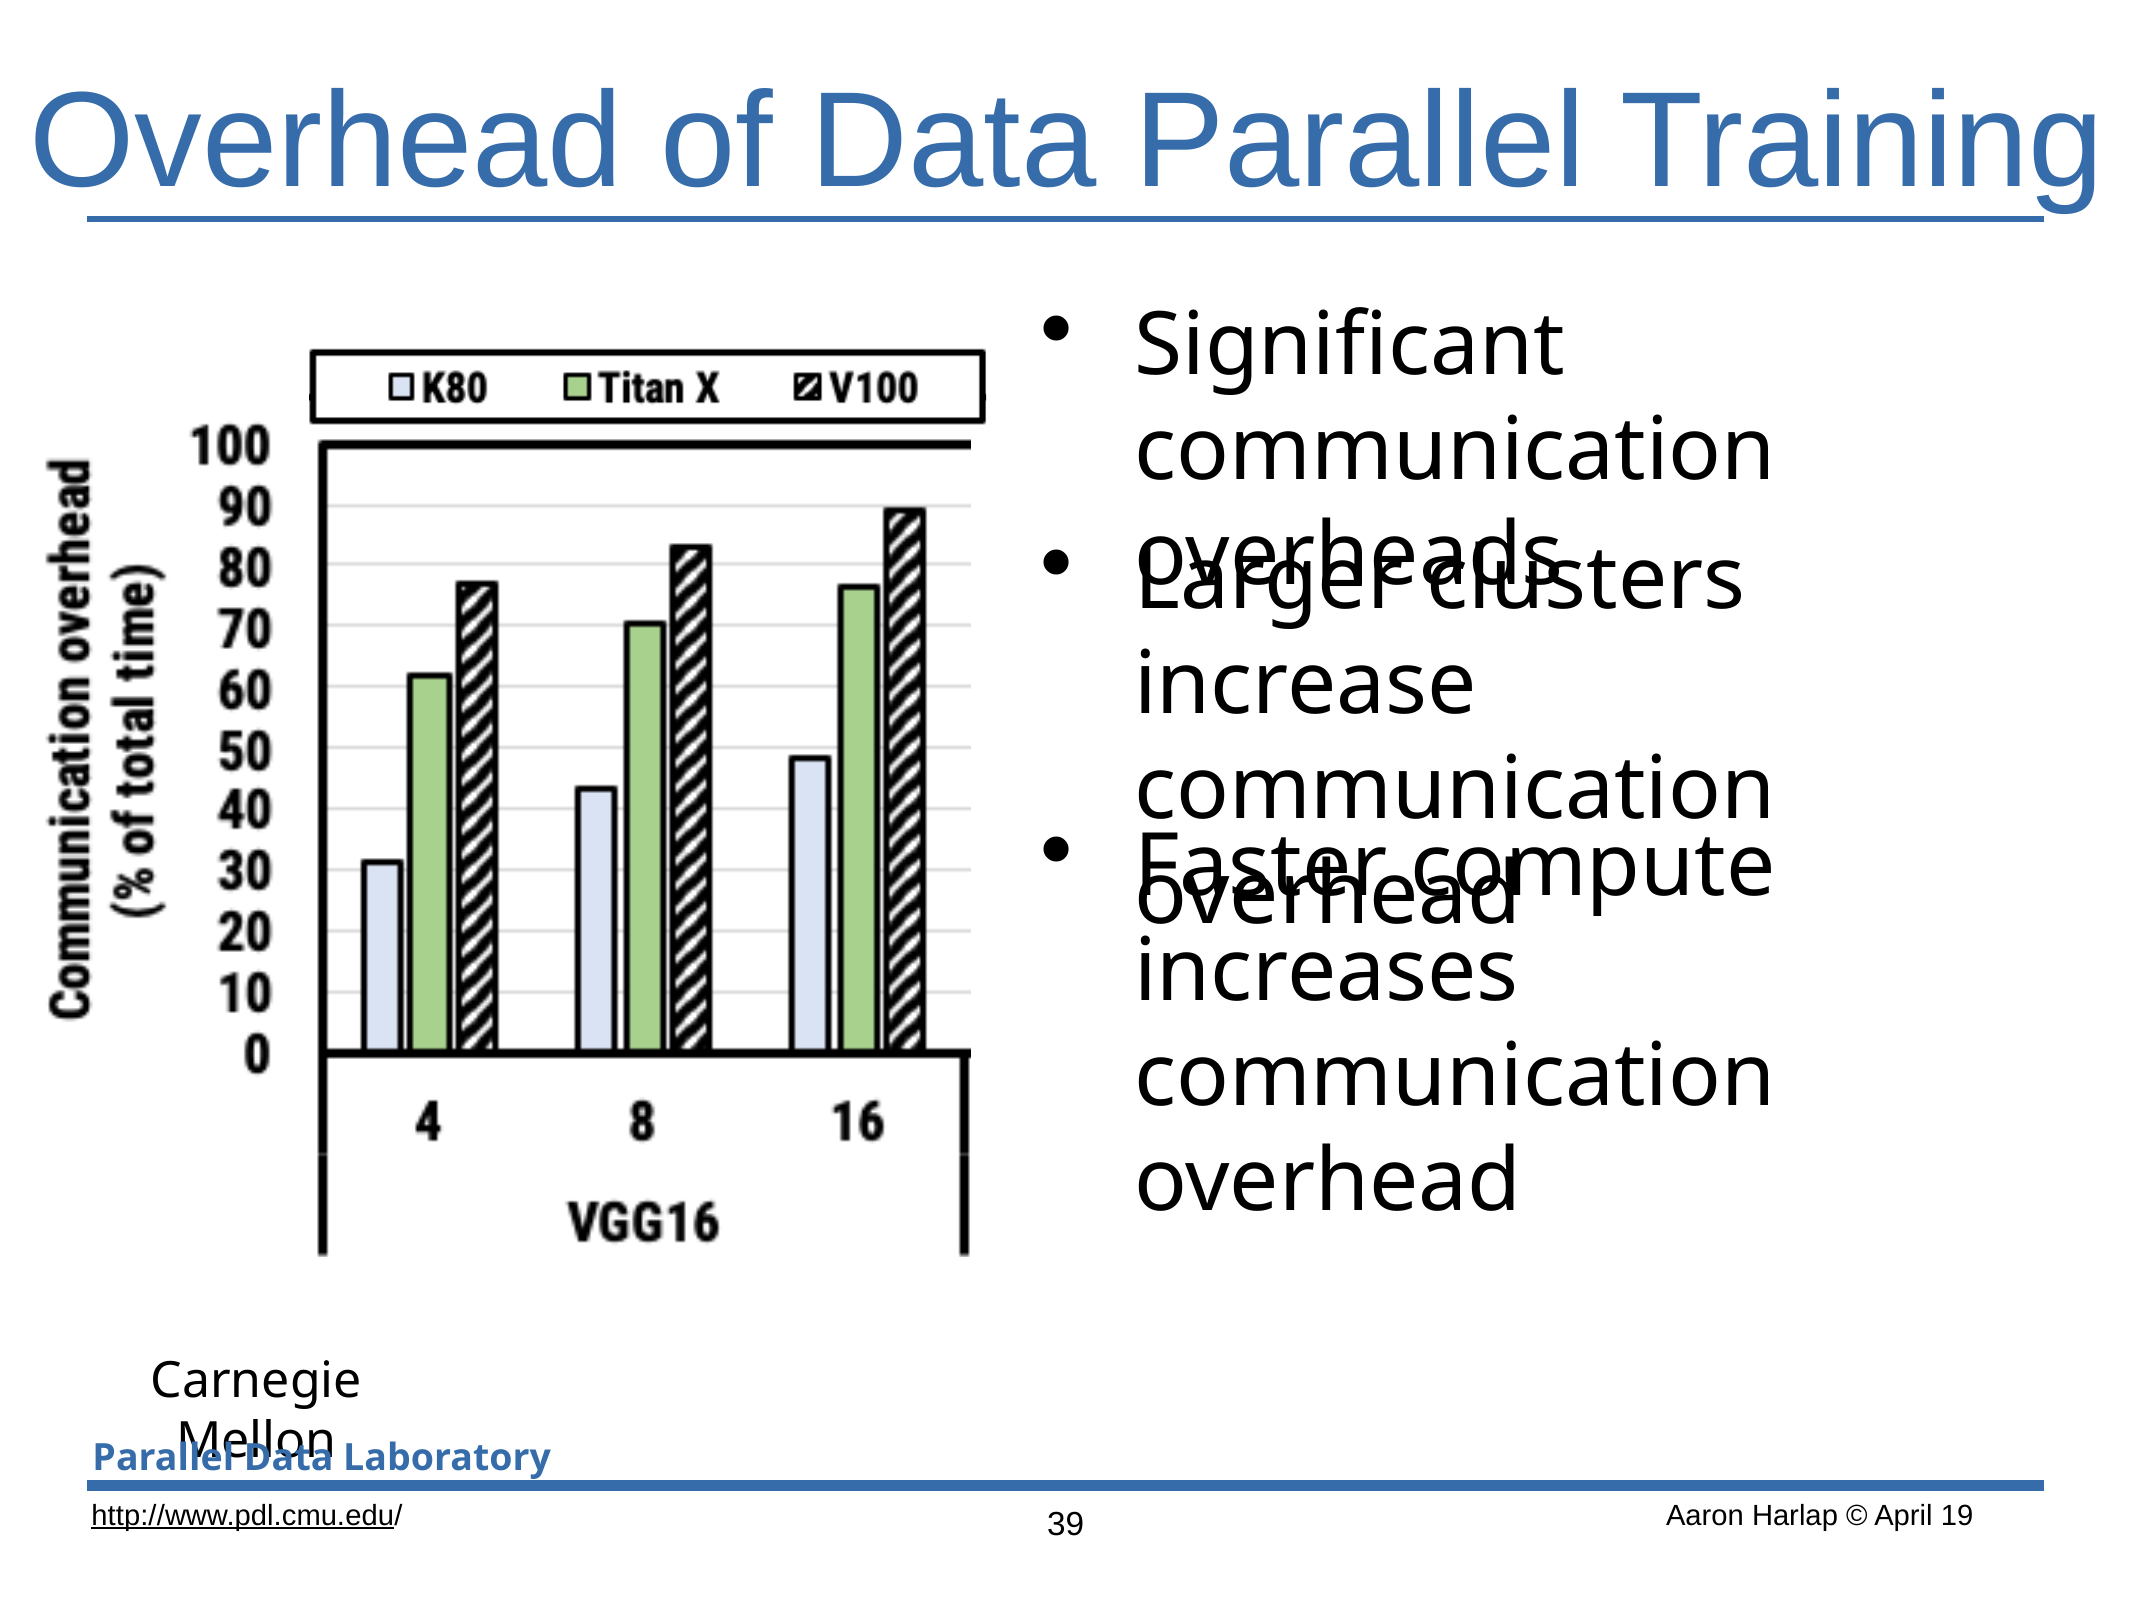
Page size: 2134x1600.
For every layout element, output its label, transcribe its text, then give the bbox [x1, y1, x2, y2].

slide_number 39 [1037, 1493, 1094, 1548]
text_box Larger clusters increase communication overhead [980, 512, 2065, 799]
title Overhead of Data Parallel Training [3, 41, 2132, 224]
picture [32, 333, 987, 1257]
text_box Faster compute increases communication overhead [980, 799, 2065, 1236]
text_box Significant communication overheads [980, 278, 2134, 611]
